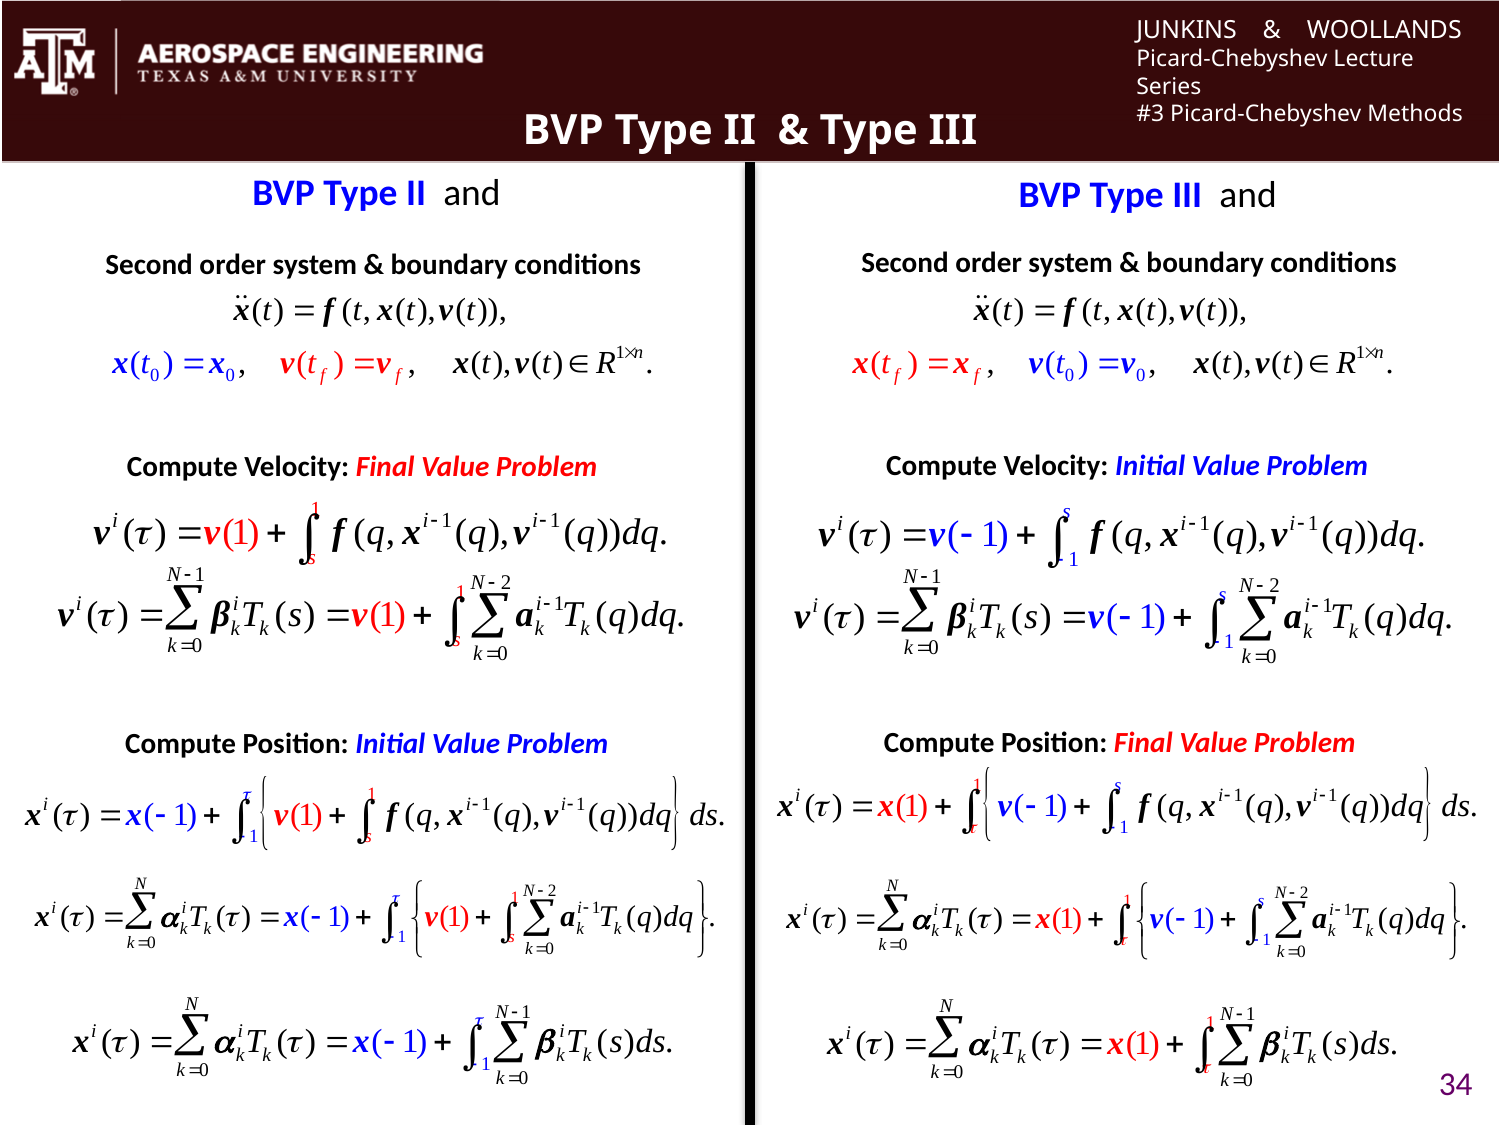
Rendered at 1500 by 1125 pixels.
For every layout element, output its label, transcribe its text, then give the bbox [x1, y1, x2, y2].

text_box 34 [1137, 1052, 1488, 1113]
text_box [819, 990, 1404, 1095]
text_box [52, 556, 690, 670]
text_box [88, 491, 674, 573]
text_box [813, 493, 1430, 575]
text_box Second order system & boundary conditions [846, 236, 1413, 287]
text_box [788, 559, 1459, 672]
text_box Second order system & boundary conditions [90, 237, 657, 288]
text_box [104, 290, 659, 393]
text_box Compute Position: Initial Value Problem [110, 716, 624, 767]
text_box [64, 987, 678, 1092]
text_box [27, 869, 719, 965]
picture [0, 0, 1500, 163]
text_box Compute Position: Final Value Problem [868, 716, 1371, 765]
text_box Compute Velocity: Final Value Problem [112, 439, 613, 489]
text_box Compute Velocity: Initial Value Problem [871, 439, 1384, 489]
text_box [769, 767, 1483, 849]
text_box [844, 290, 1400, 393]
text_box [779, 871, 1471, 967]
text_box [17, 776, 731, 858]
